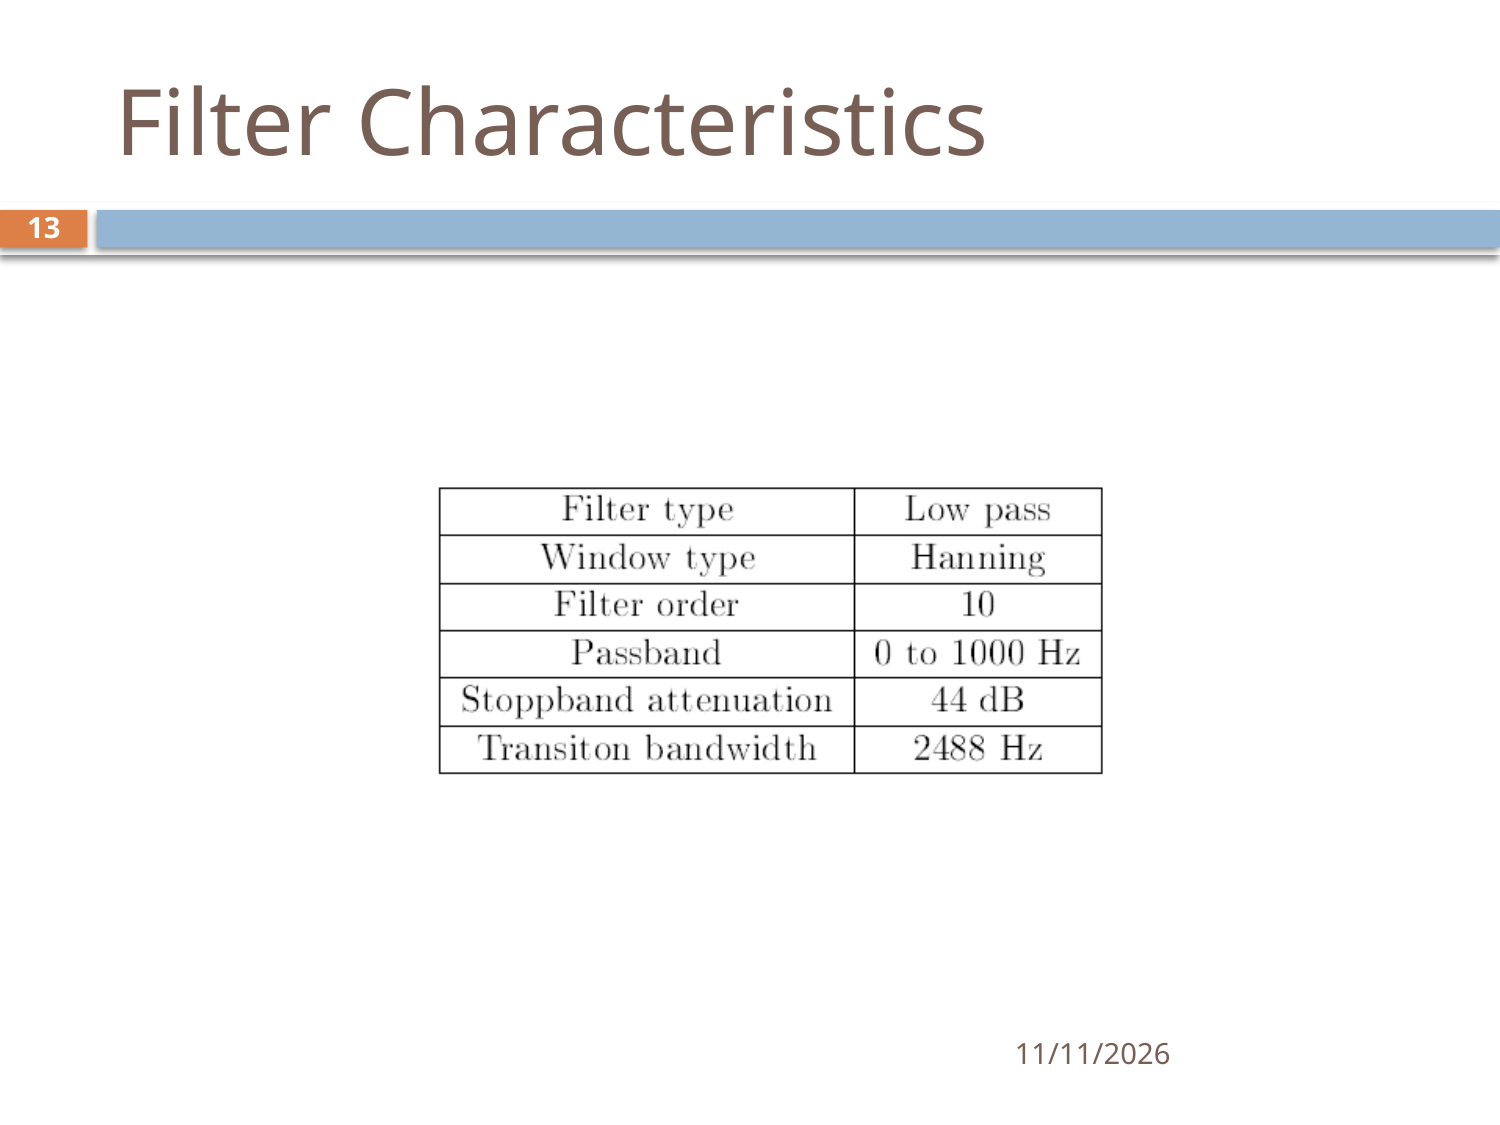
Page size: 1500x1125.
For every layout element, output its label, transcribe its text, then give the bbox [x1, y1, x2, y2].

title Filter Characteristics [100, 37, 1438, 200]
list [386, 458, 1153, 805]
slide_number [999, 1025, 1438, 1085]
slide_number 13 [0, 208, 88, 249]
